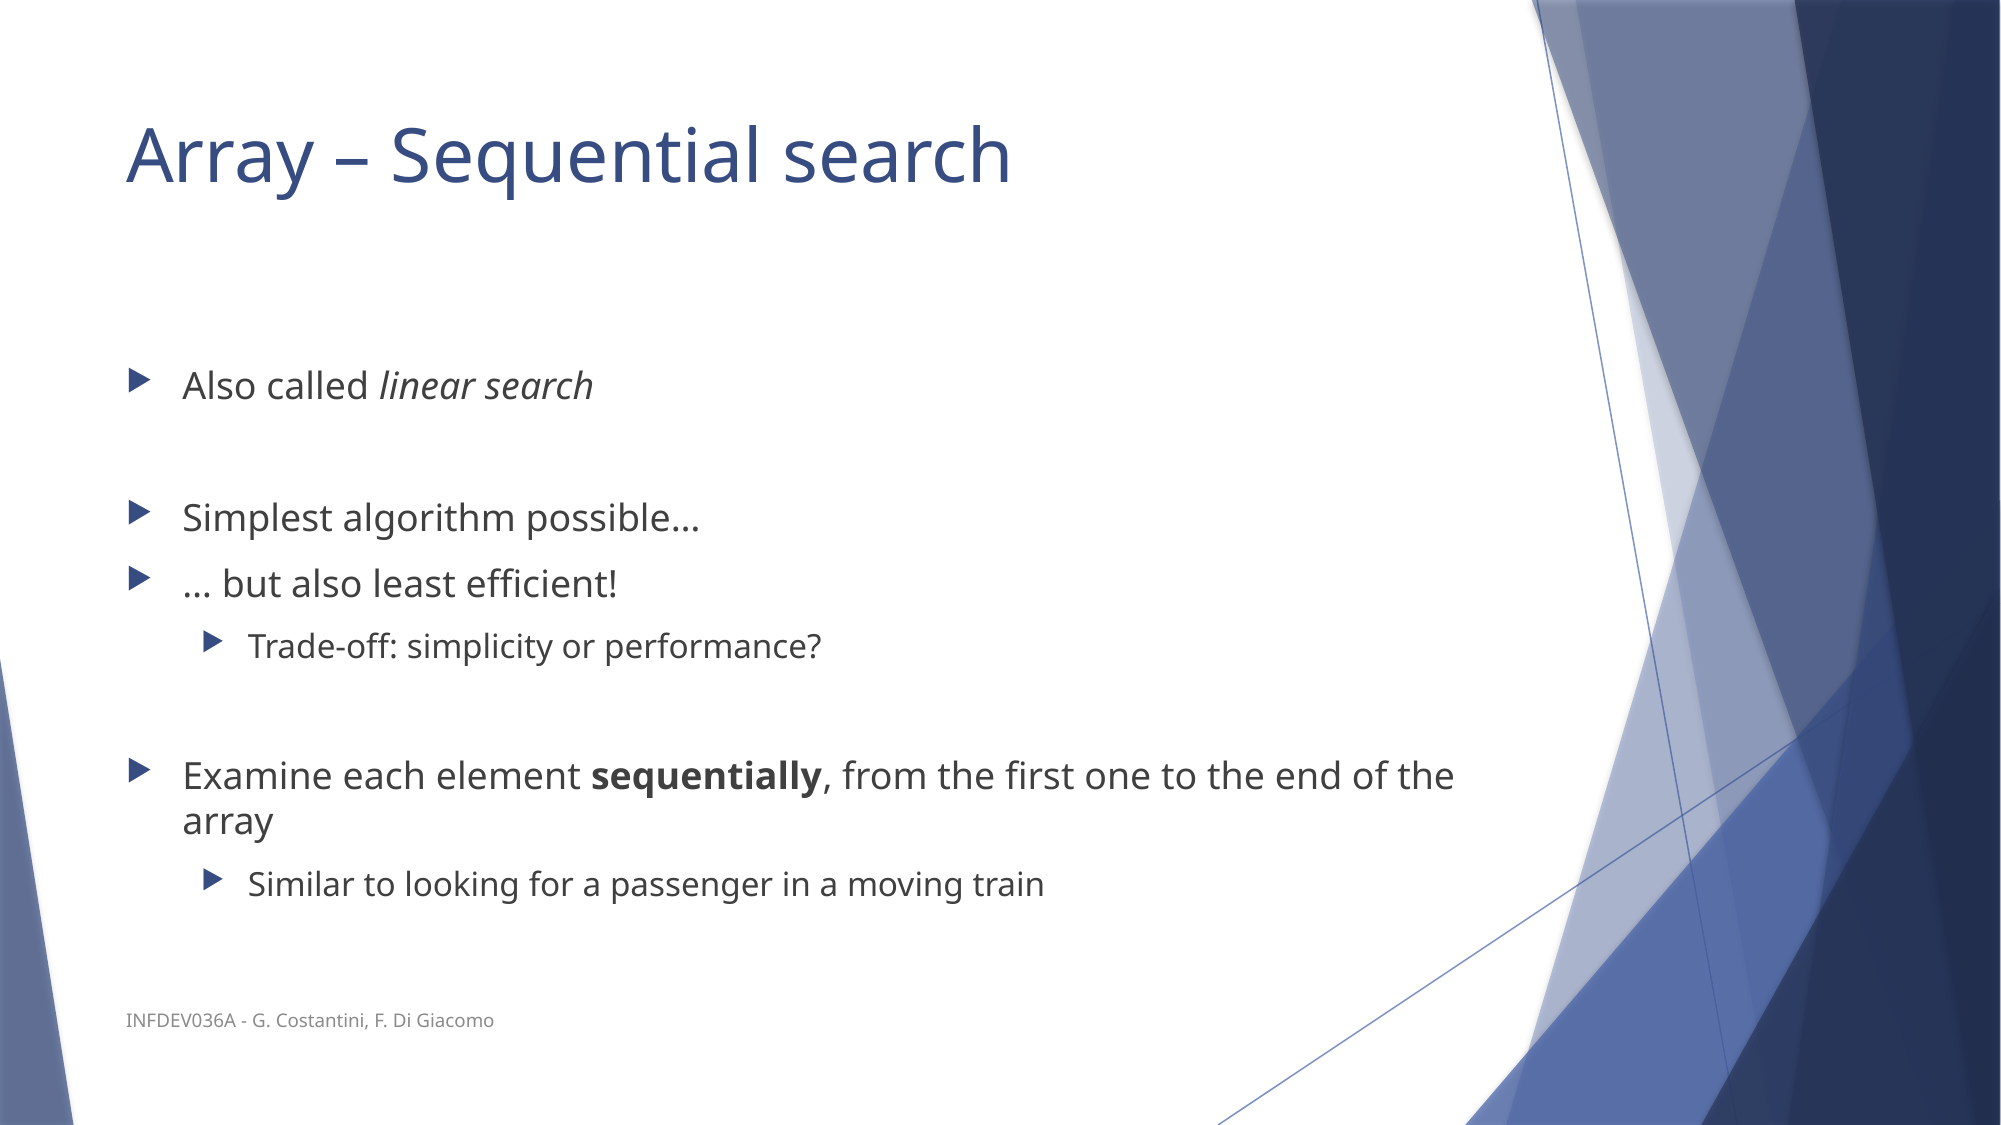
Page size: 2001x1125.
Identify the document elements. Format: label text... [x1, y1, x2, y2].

list Also called linear search Simplest algorithm possible… … but also least efficient! Trade-off: simplicity or performance? Examine each element sequentially, from the first one to the end of the array Similar to looking for a passenger in a moving train [111, 354, 1561, 992]
title Array – Sequential search [111, 99, 1522, 317]
footer INFDEV036A - G. Costantini, F. Di Giacomo [111, 991, 1145, 1051]
